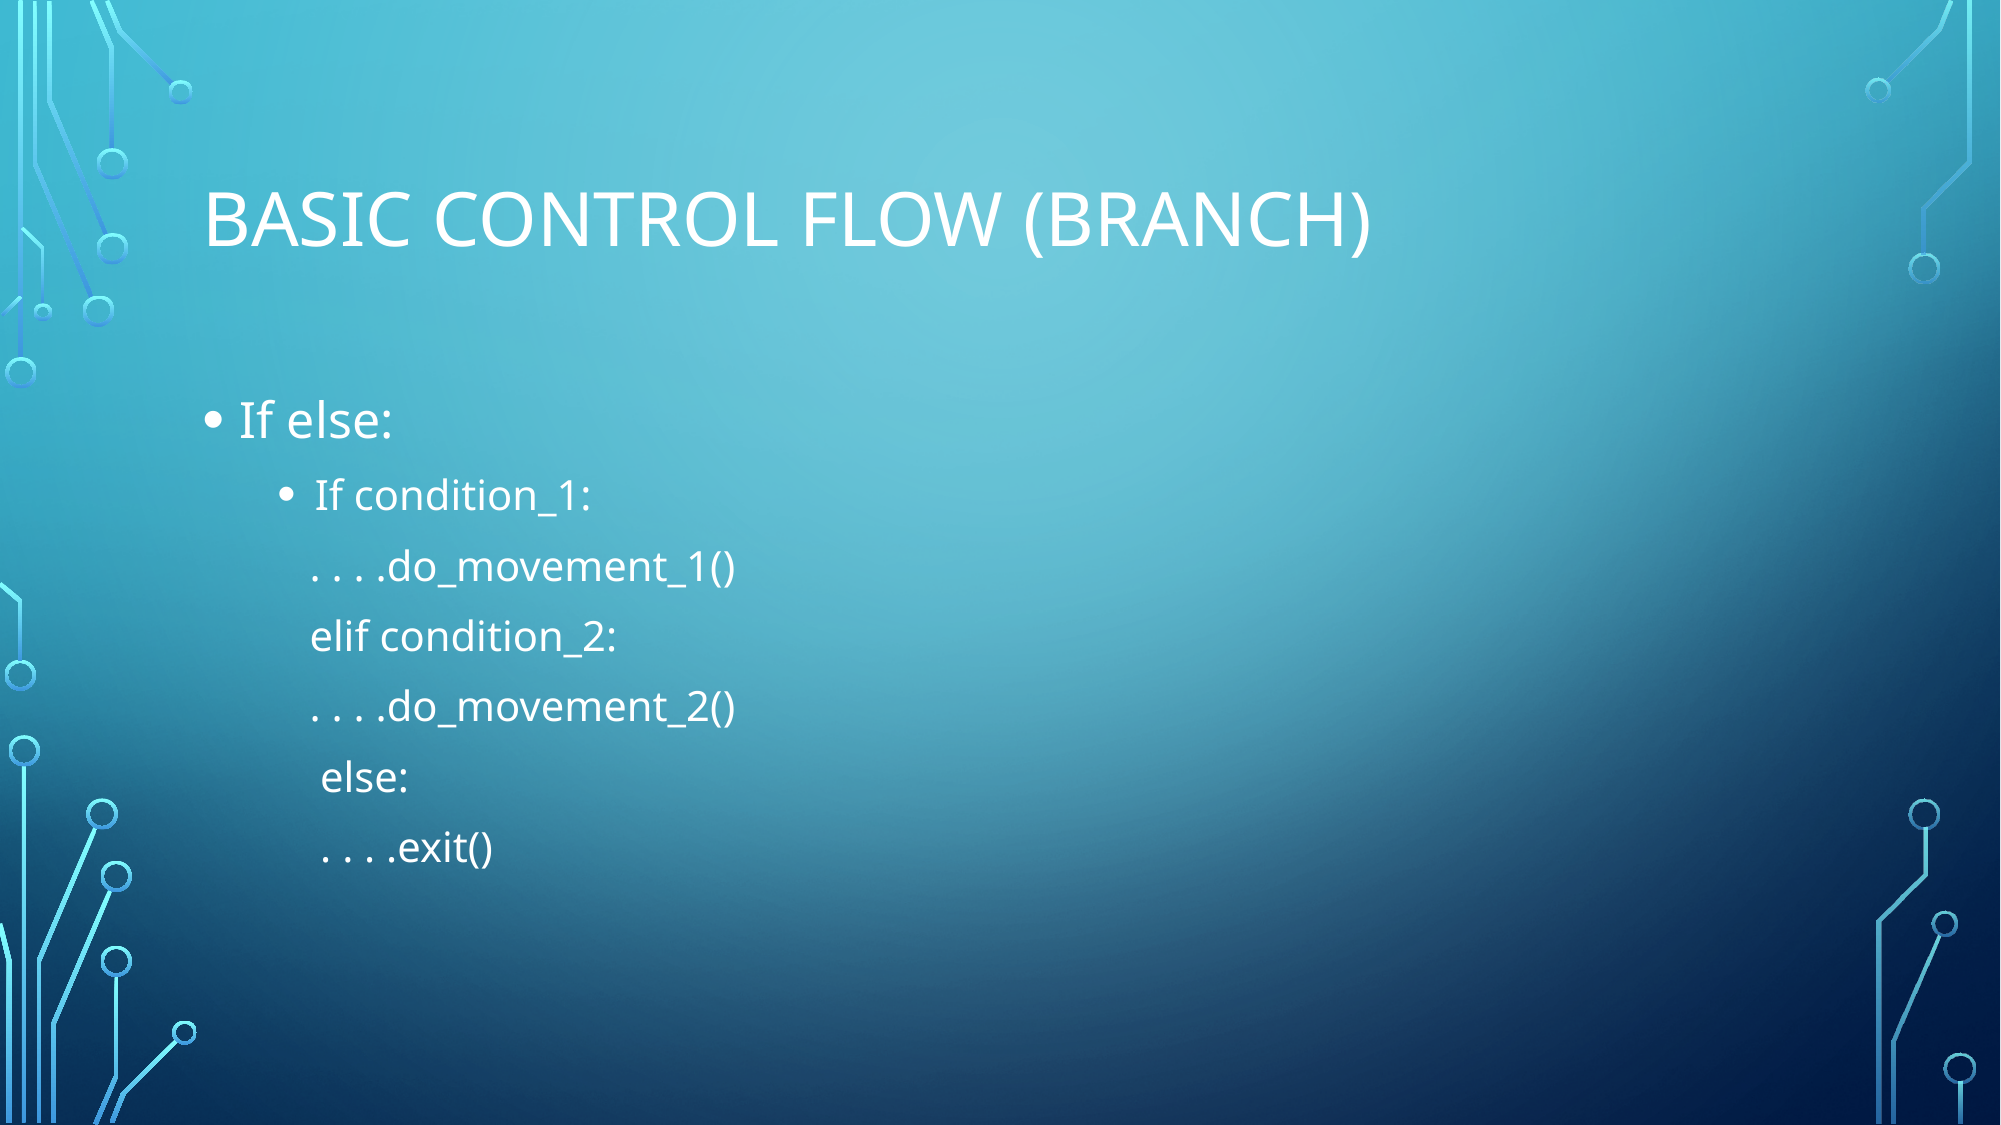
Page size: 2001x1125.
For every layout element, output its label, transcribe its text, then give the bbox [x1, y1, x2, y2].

list If else: If condition_1: . . . .do_movement_1() elif condition_2: . . . .do_movement_2() else: . . . .exit() [187, 369, 1813, 950]
title Basic control flow (branch) [187, 101, 1813, 344]
